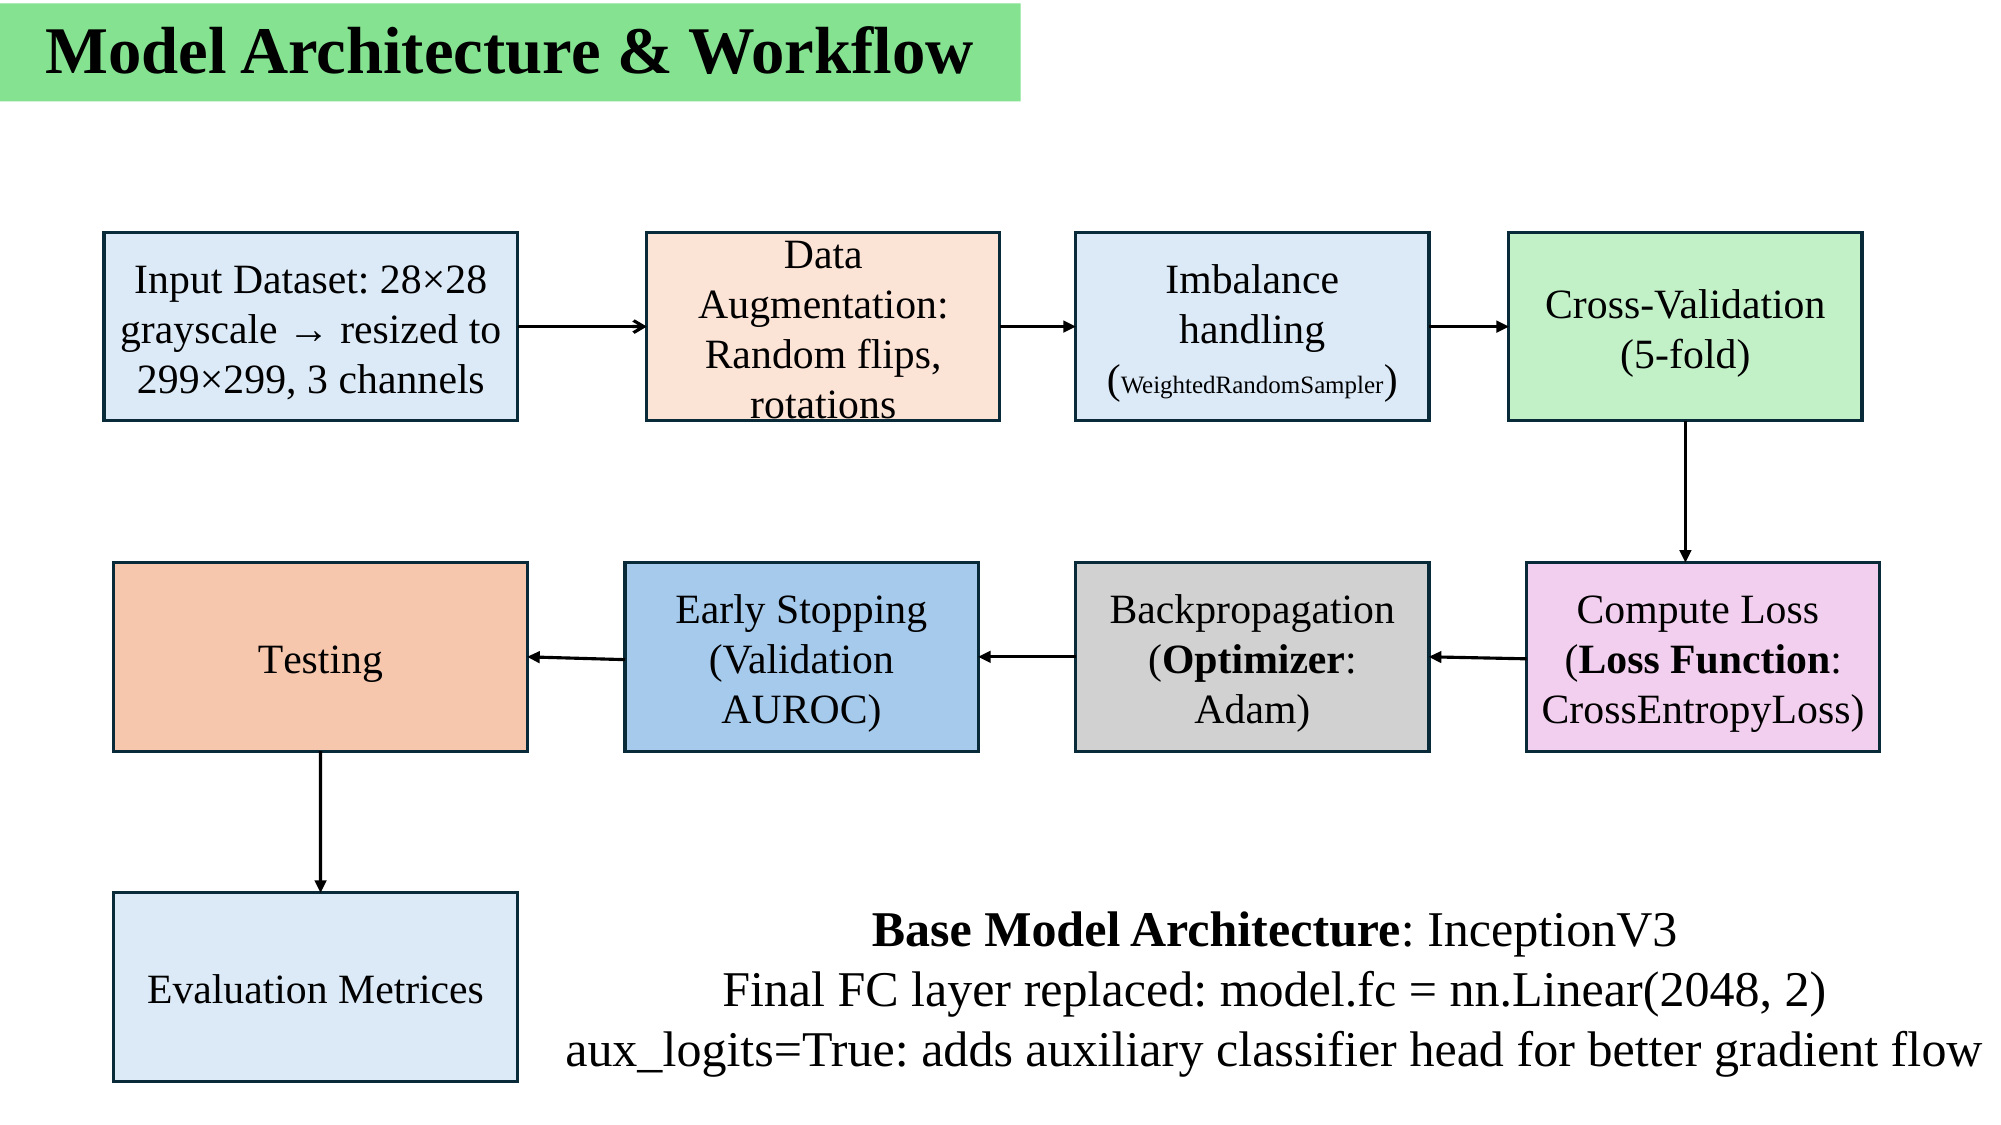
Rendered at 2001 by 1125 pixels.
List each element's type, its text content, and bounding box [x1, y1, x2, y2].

text_box Early Stopping (Validation AUROC) [623, 561, 980, 753]
text_box Compute Loss (Loss Function: CrossEntropyLoss) [1525, 561, 1881, 753]
text_box Input Dataset: 28×28 grayscale → resized to 299×299, 3 channels [102, 231, 519, 422]
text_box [1428, 656, 1527, 660]
text_box Testing [112, 561, 529, 753]
text_box Base Model Architecture: InceptionV3 Final FC layer replaced: model.fc = nn.Linear(2048, 2) aux_logits=True: adds auxiliary classifier head for better gradient flow [549, 888, 2000, 1084]
title Model Architecture & Workflow [0, 3, 1021, 102]
text_box Data Augmentation: Random flips, rotations [645, 231, 1001, 422]
text_box Backpropagation (Optimizer: Adam) [1074, 561, 1431, 753]
text_box Imbalance handling (WeightedRandomSampler) [1074, 231, 1431, 422]
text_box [526, 656, 626, 661]
text_box Cross-Validation (5-fold) [1507, 231, 1864, 422]
text_box Evaluation Metrices [112, 891, 519, 1083]
